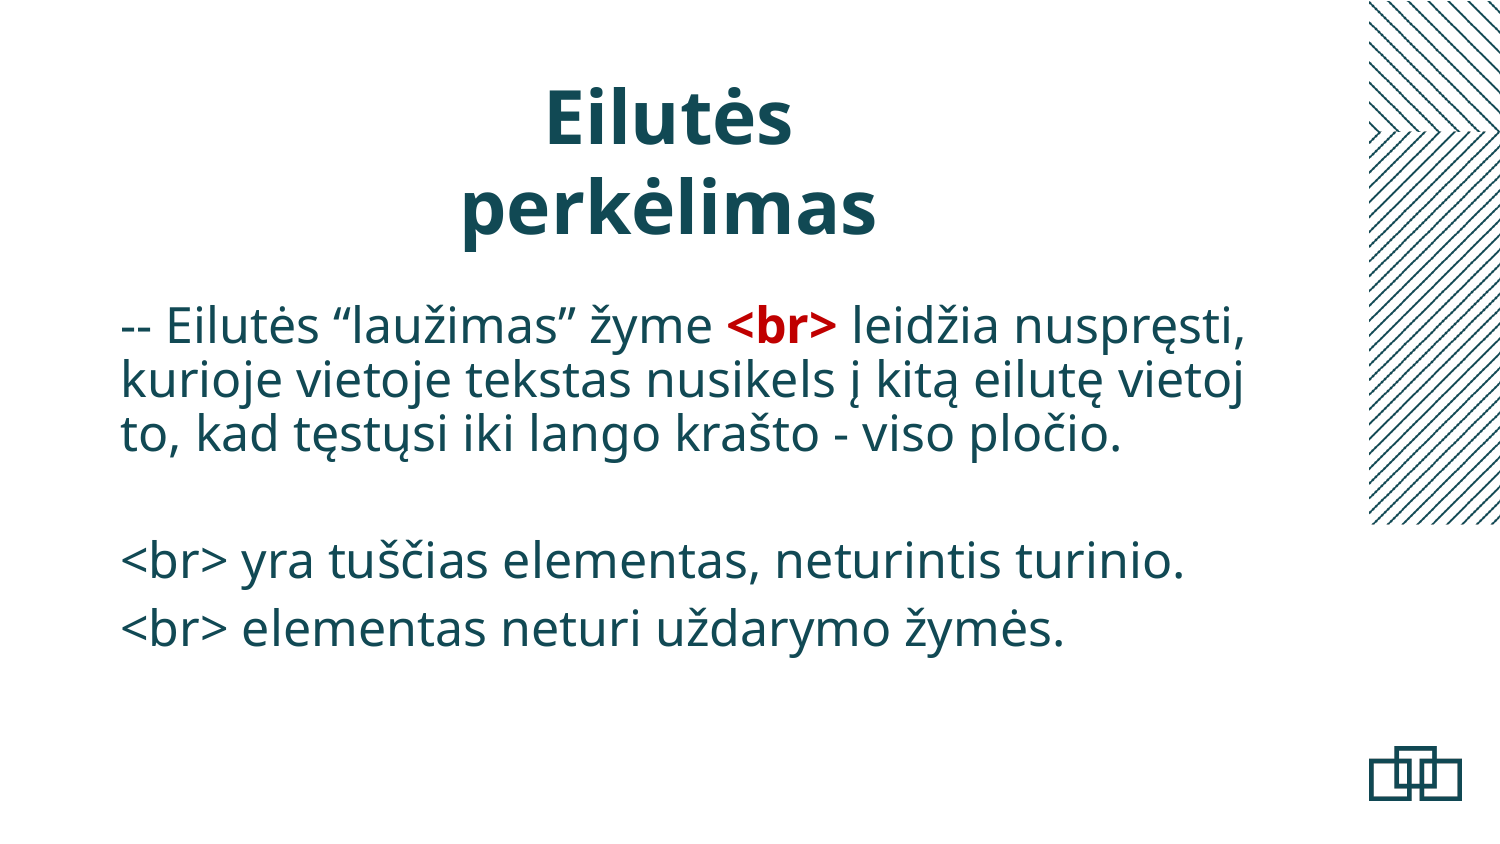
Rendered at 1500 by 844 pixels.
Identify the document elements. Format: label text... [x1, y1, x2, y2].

picture [1369, 746, 1462, 801]
text_box -- Eilutės “laužimas” žyme <br> leidžia nuspręsti, kurioje vietoje tekstas nusikels į kitą eilutę vietoj to, kad tęstųsi iki lango krašto - viso pločio. <br> yra tuščias elementas, neturintis turinio. <br> elementas neturi uždarymo žymės. [105, 292, 1331, 608]
text_box Eilutės perkėlimas [334, 126, 1003, 194]
picture [1369, 0, 1500, 525]
